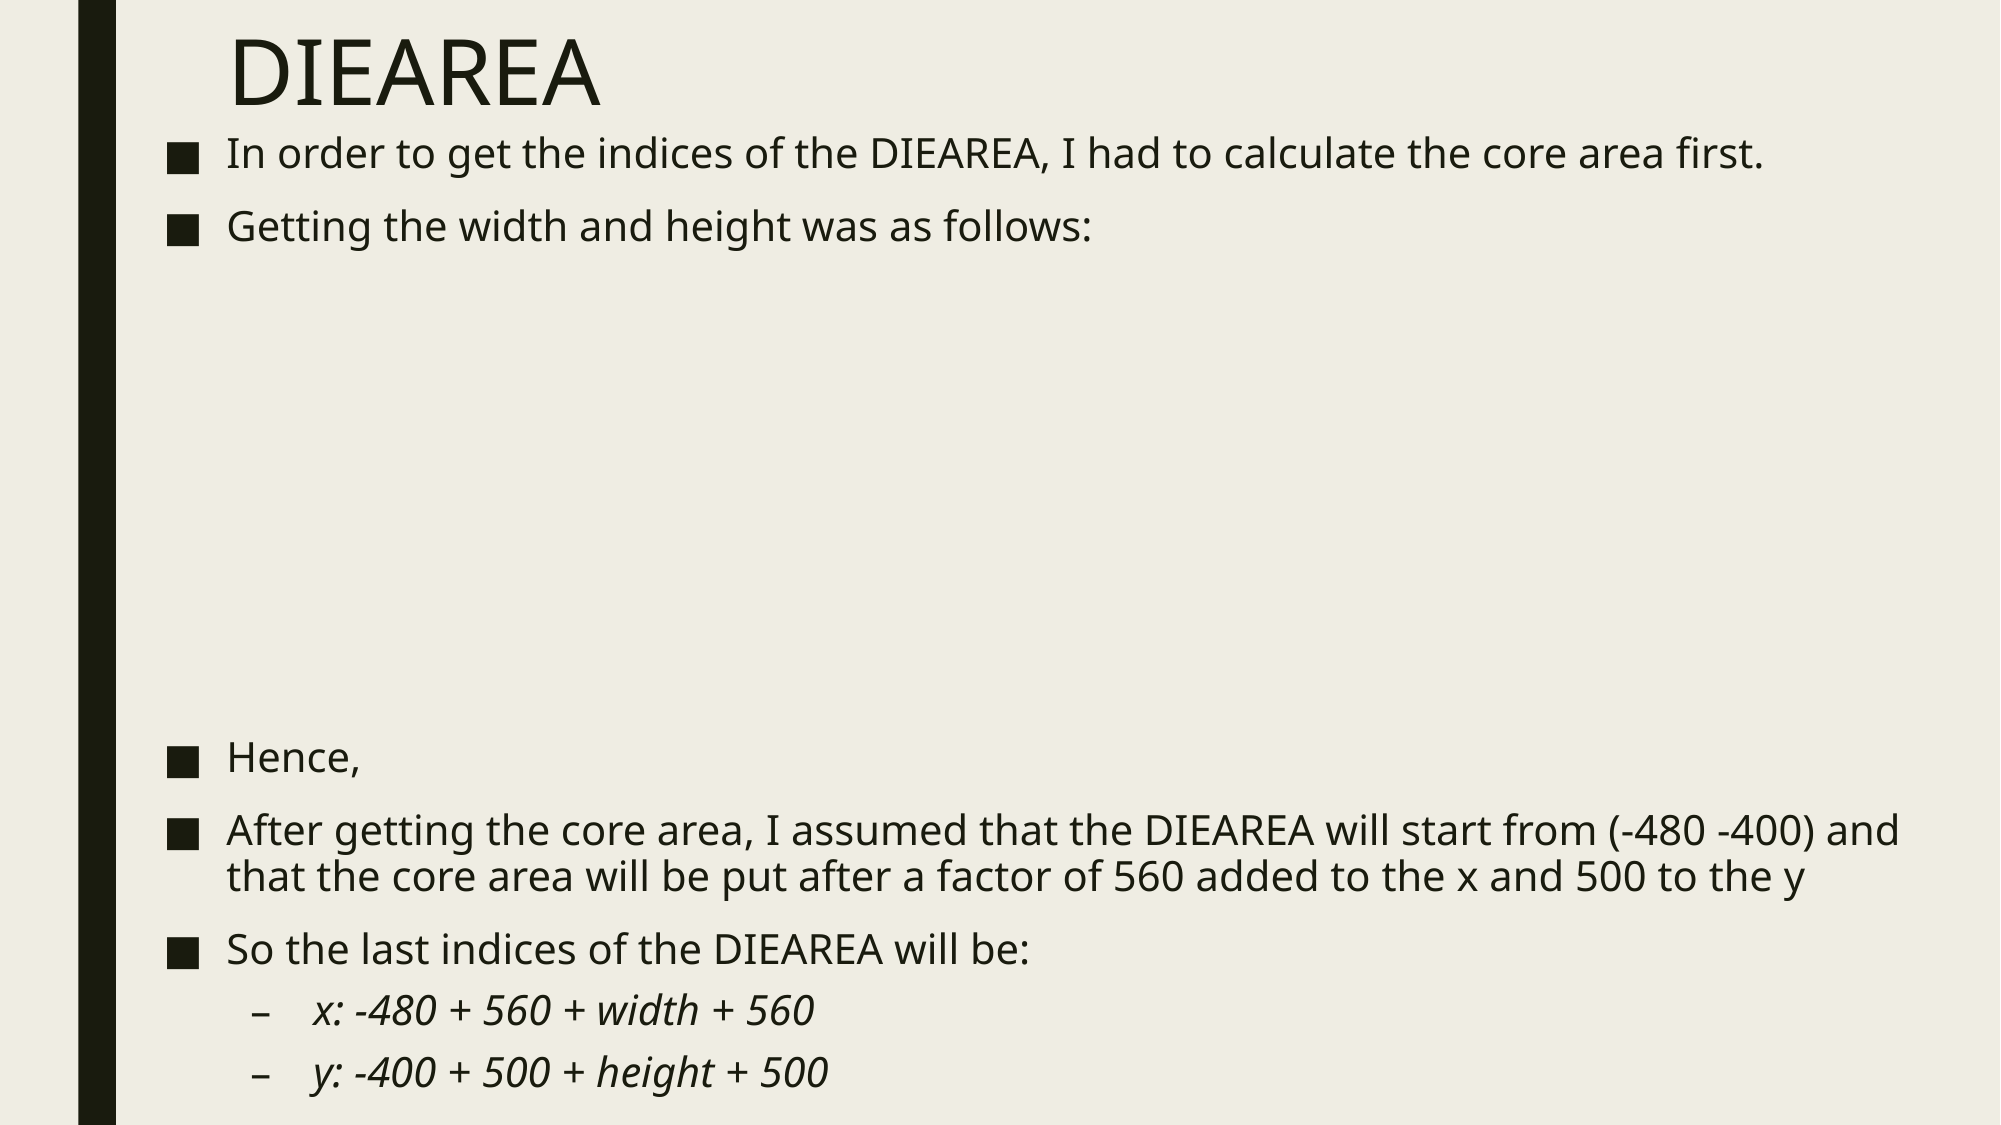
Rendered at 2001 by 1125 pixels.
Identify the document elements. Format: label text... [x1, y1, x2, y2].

title DIEAREA [212, 19, 1788, 264]
